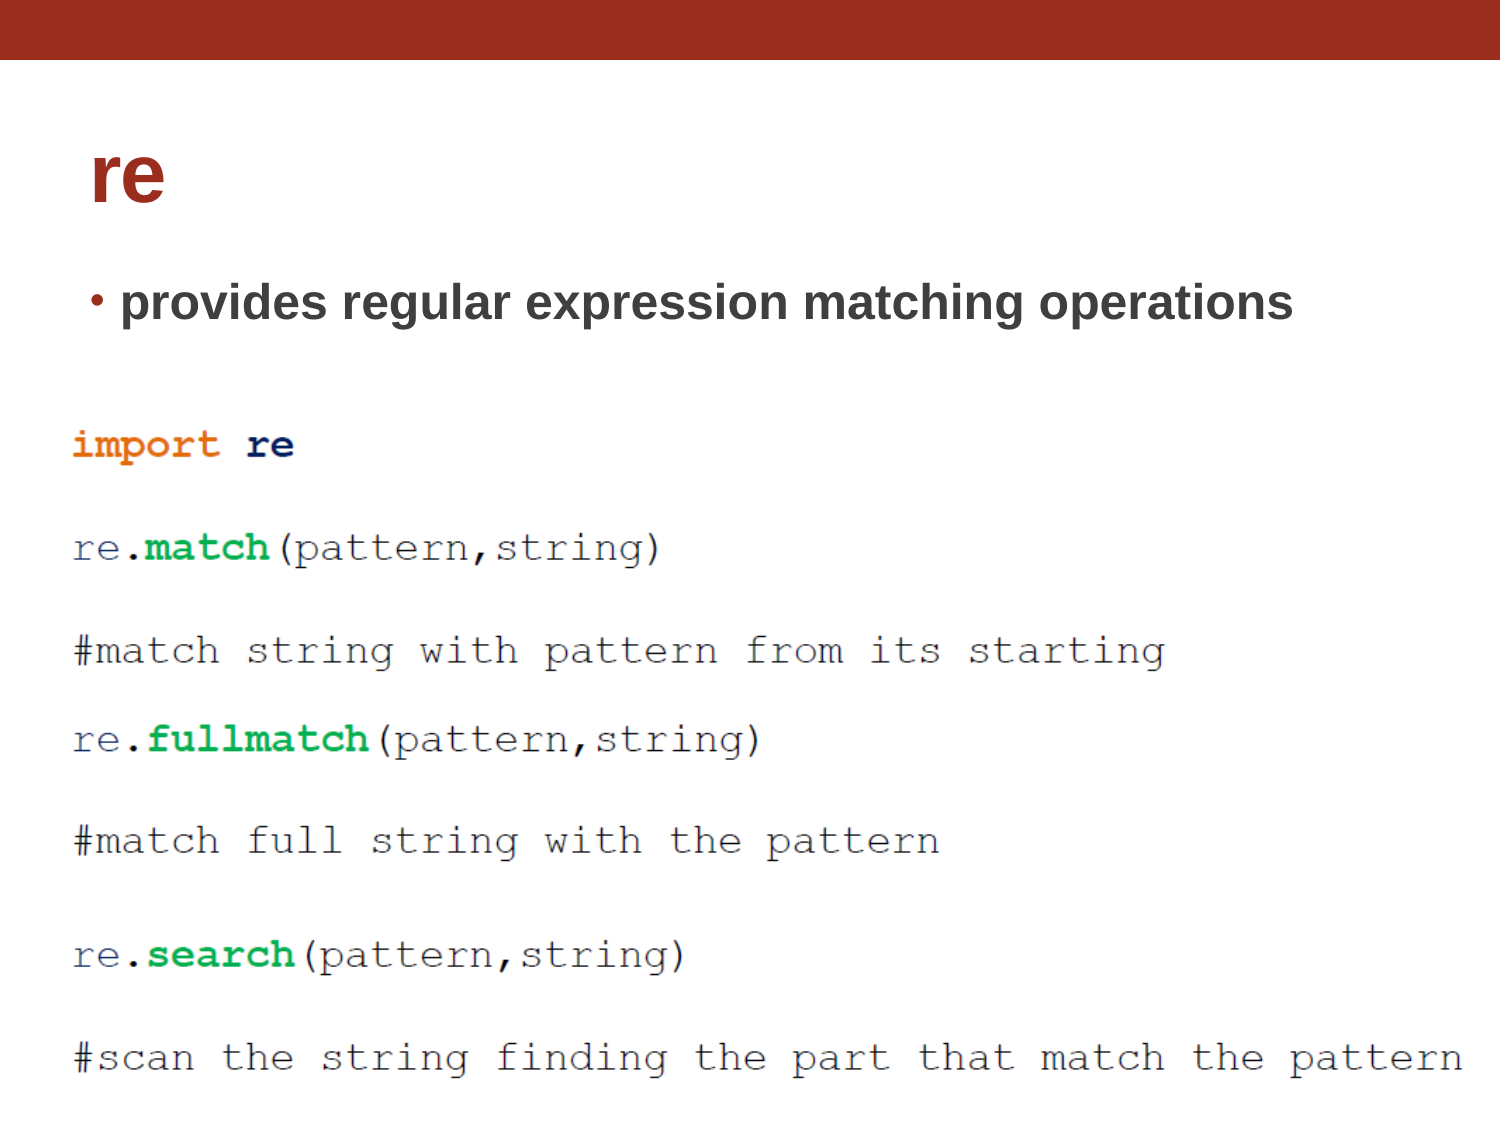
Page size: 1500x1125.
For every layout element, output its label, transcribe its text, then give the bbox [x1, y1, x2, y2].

picture [37, 374, 1500, 1125]
text_box re [75, 87, 1425, 250]
text_box provides regular expression matching operations [75, 262, 1425, 373]
